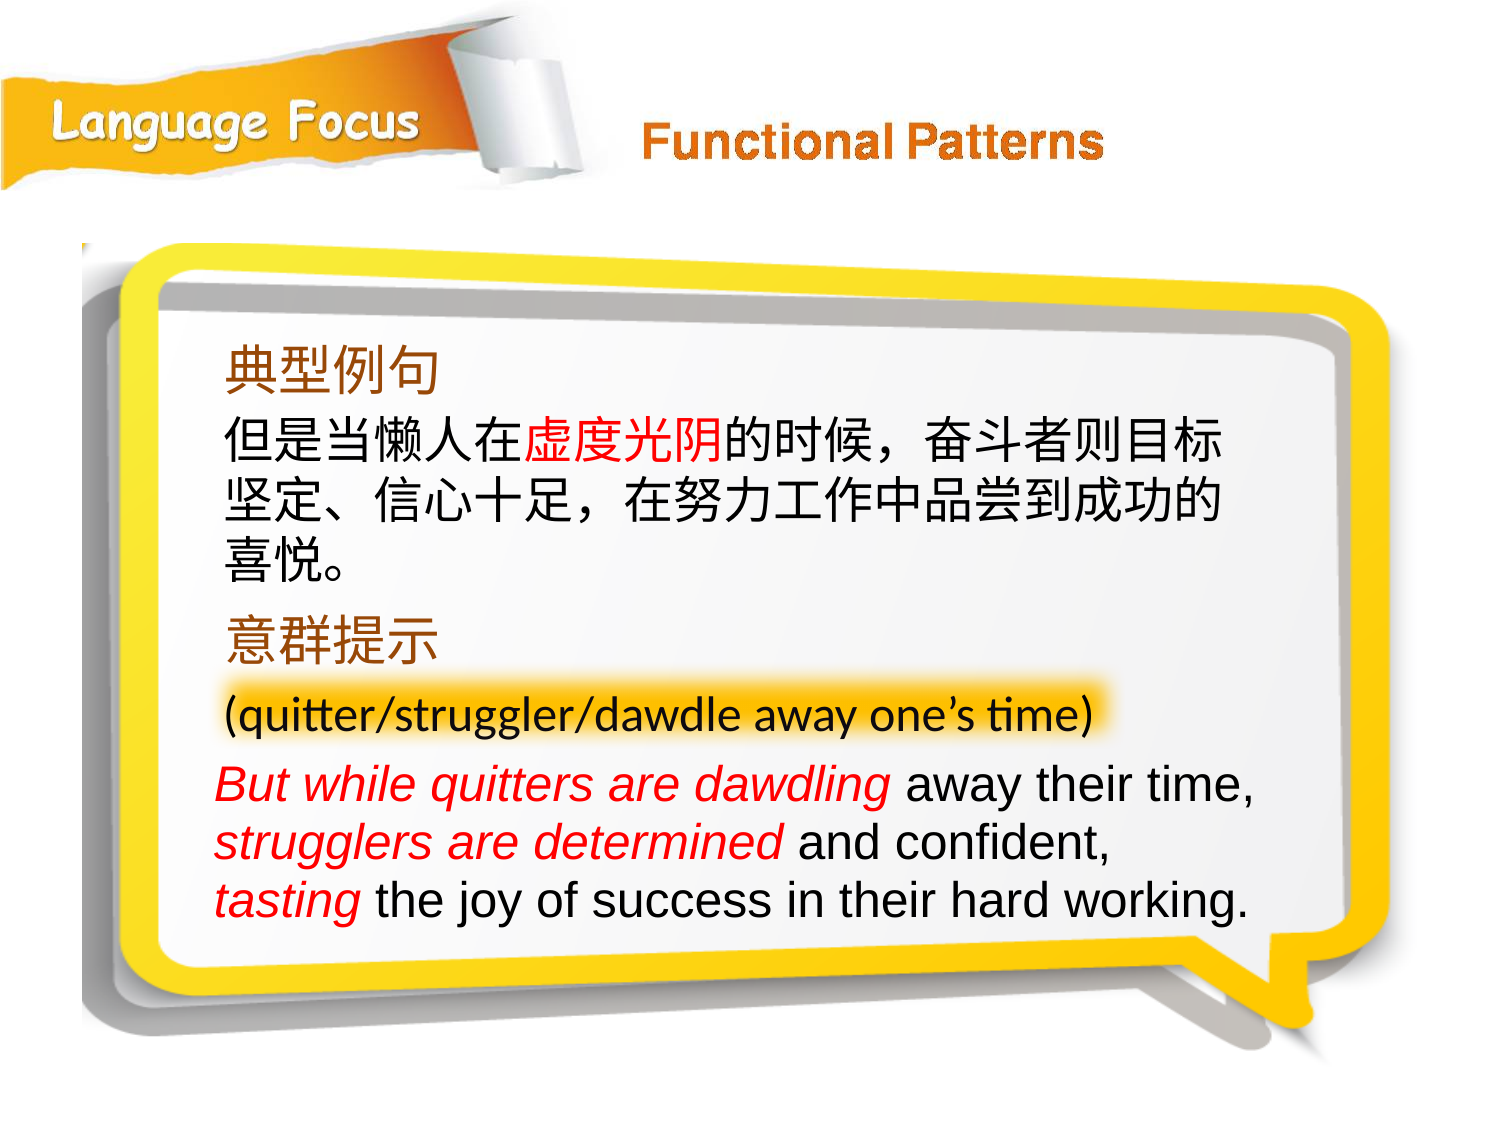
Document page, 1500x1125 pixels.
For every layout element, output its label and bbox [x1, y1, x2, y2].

picture [81, 243, 1436, 1067]
picture [0, 0, 1187, 192]
